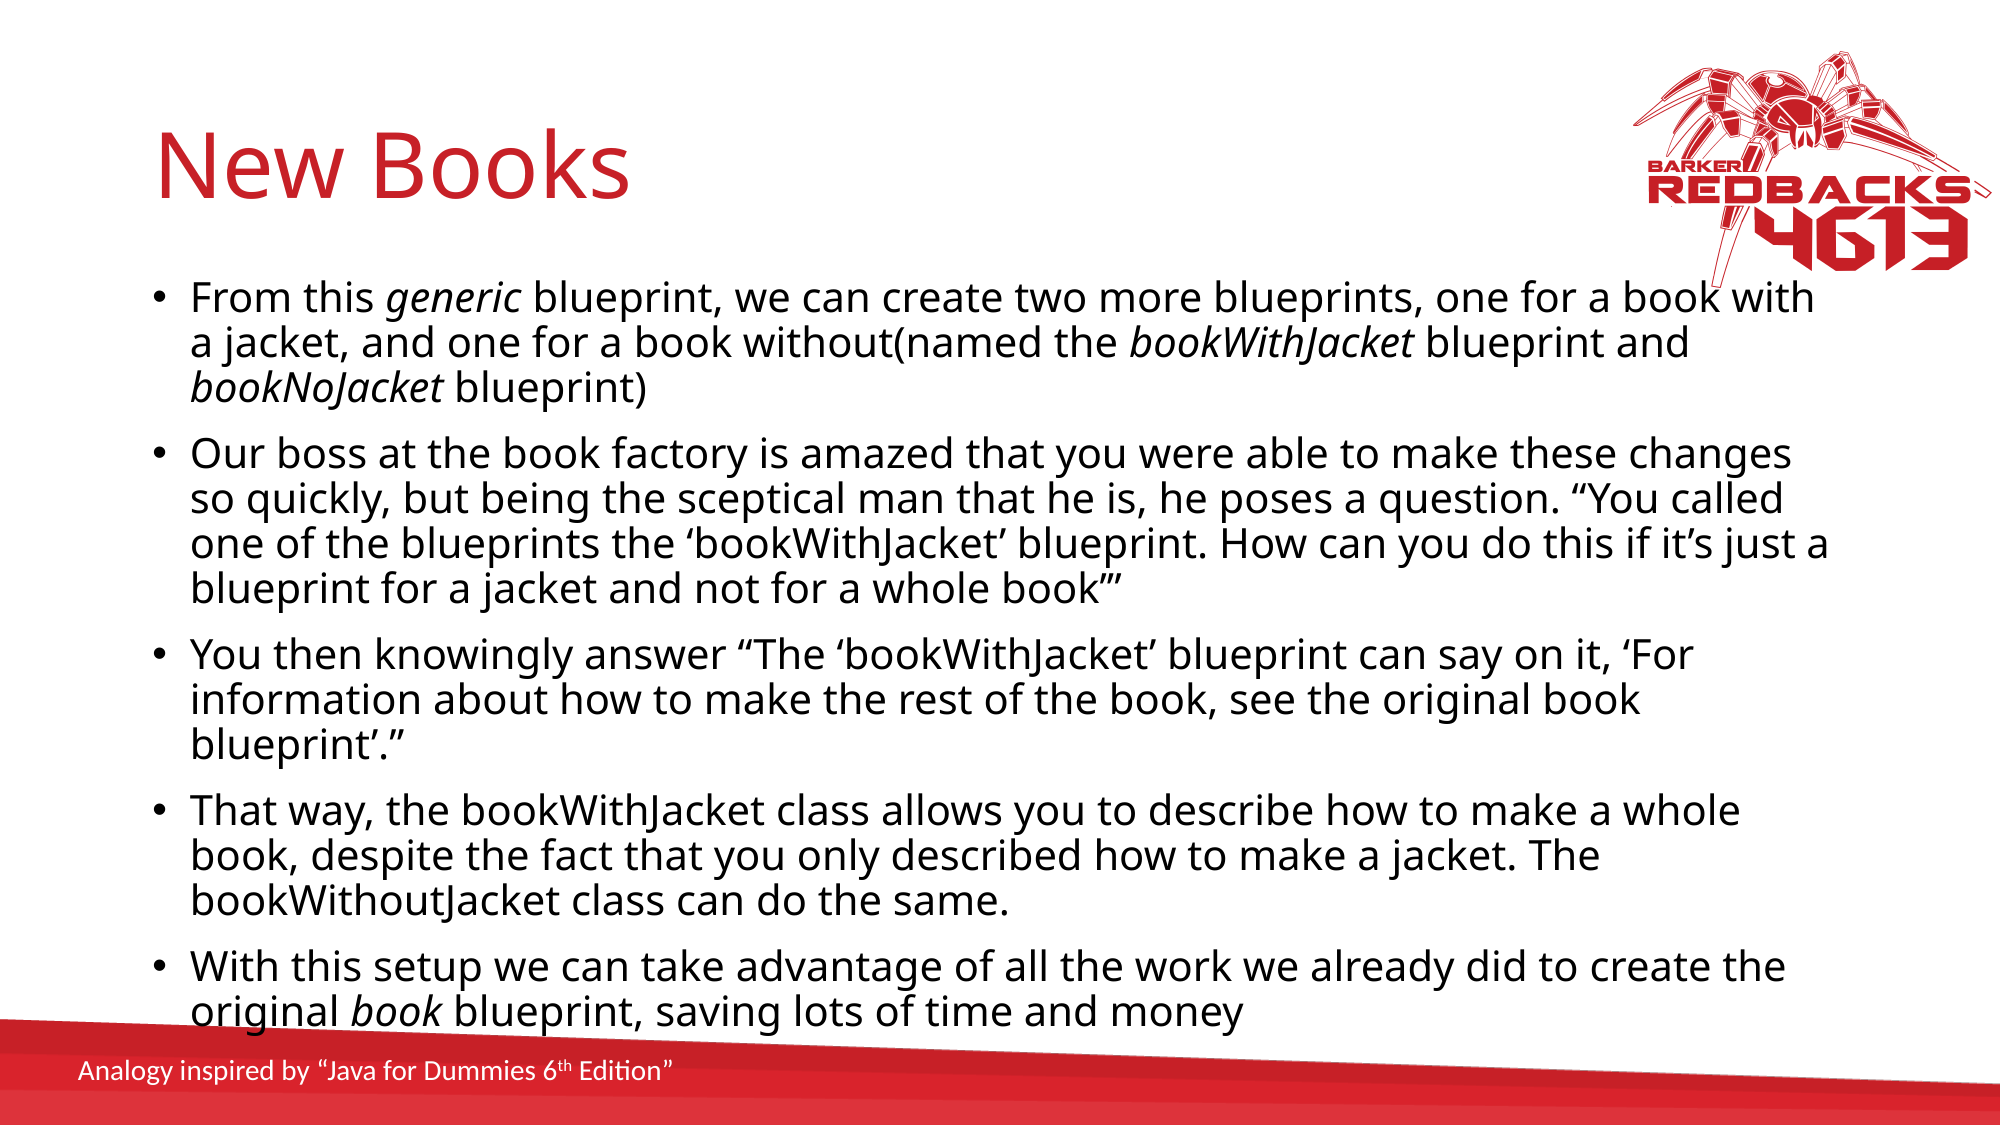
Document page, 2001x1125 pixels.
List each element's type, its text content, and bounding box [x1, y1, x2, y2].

title New Books [138, 59, 1620, 268]
text_box [137, 299, 988, 1014]
list From this generic blueprint, we can create two more blueprints, one for a book with a jacket, and one for a book without(named the bookWithJacket blueprint and bookNoJacket blueprint) Our boss at the book factory is amazed that you were able to make these changes so quickly, but being the sceptical man that he is, he poses a question. “You called one of the blueprints the ‘bookWithJacket’ blueprint. How can you do this if it’s just a blueprint for a jacket and not for a whole book’” You then knowingly answer “The ‘bookWithJacket’ blueprint can say on it, ‘For information about how to make the rest of the book, see the original book blueprint’.” That way, the bookWithJacket class allows you to describe how to make a whole book, despite the fact that you only described how to make a jacket. The bookWithoutJacket class can do the same. With this setup we can take advantage of all the work we already did to create the original book blueprint, saving lots of time and money [137, 268, 1863, 1045]
picture [1633, 51, 1992, 288]
text_box Analogy inspired by “Java for Dummies 6th Edition” [63, 1043, 1408, 1094]
picture [0, 1019, 2000, 1125]
